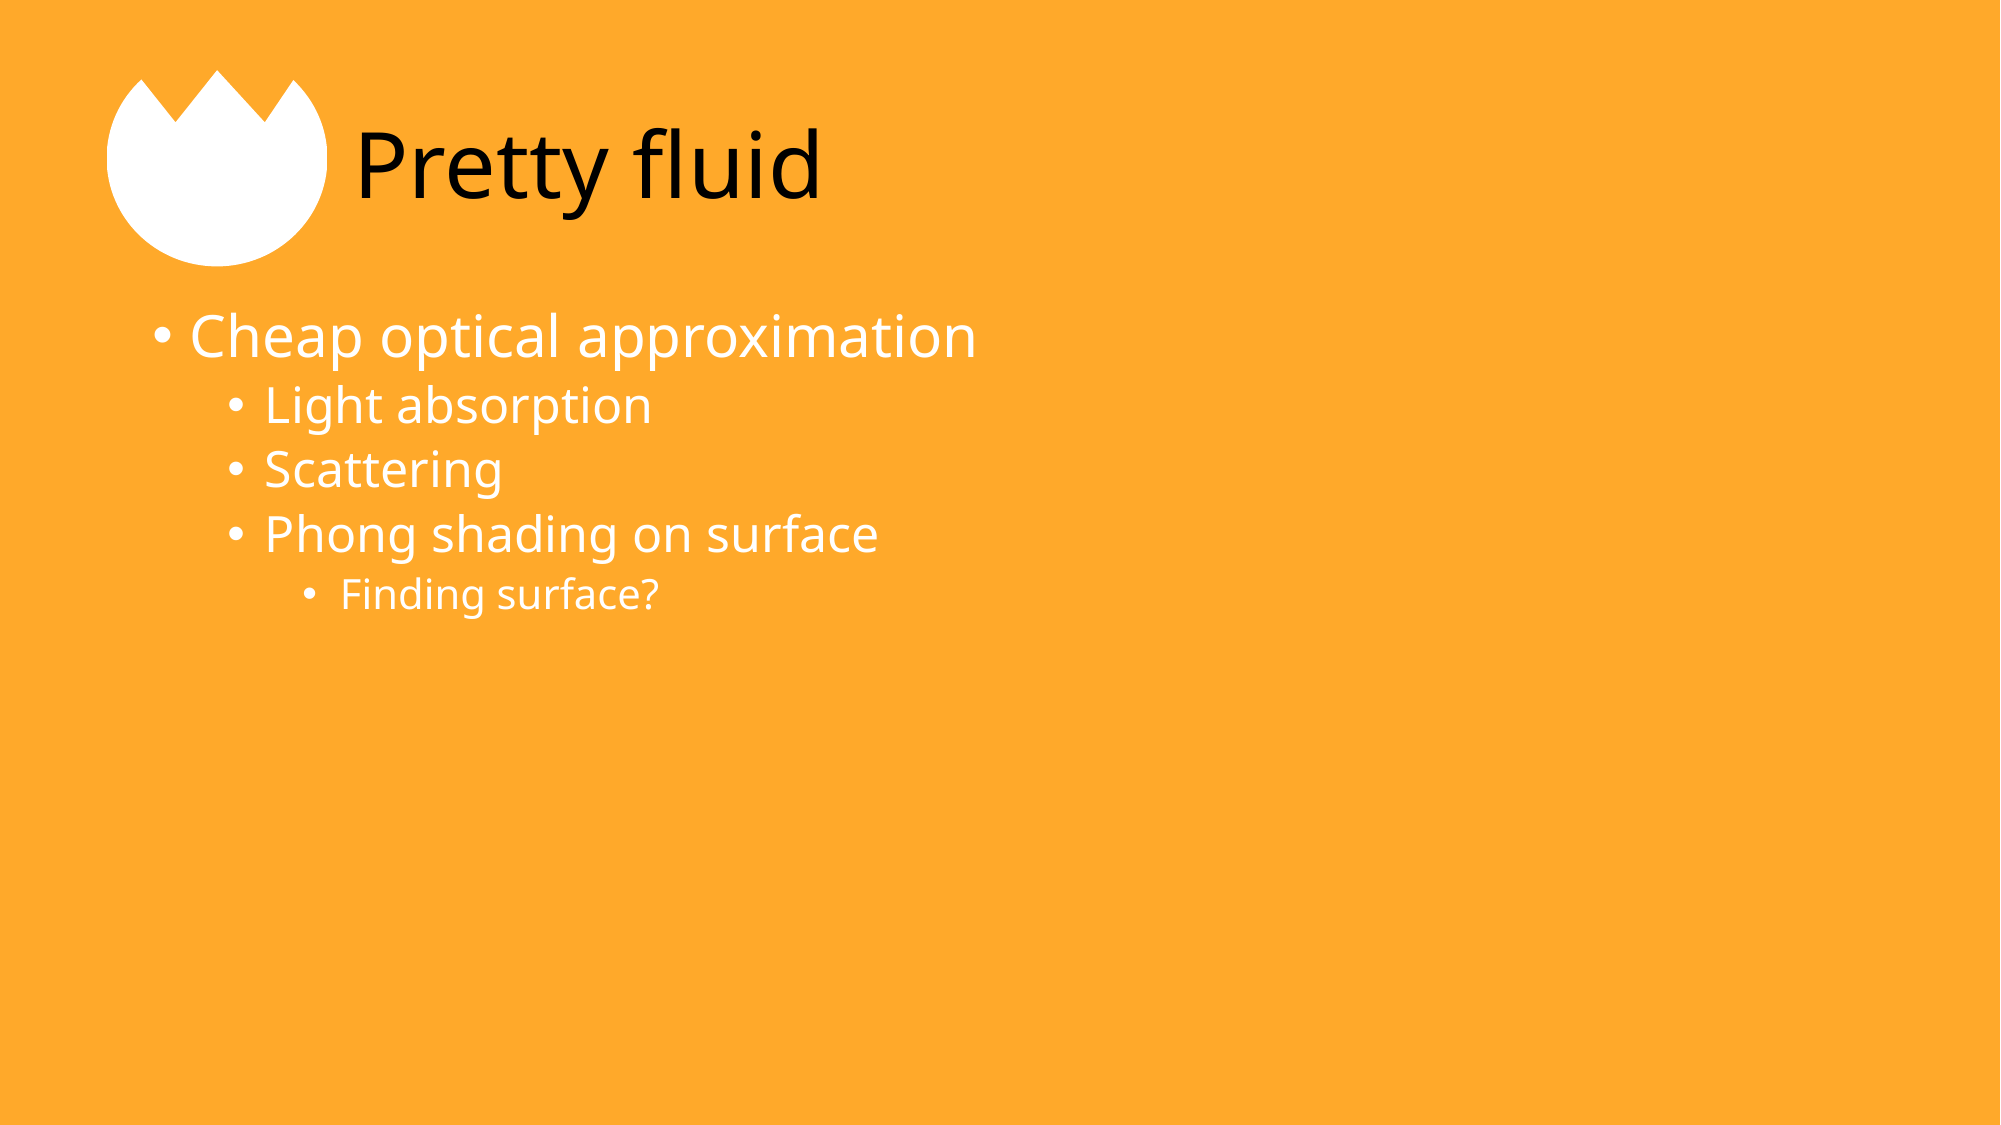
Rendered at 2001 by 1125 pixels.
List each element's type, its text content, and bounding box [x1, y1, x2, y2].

list Cheap optical approximation Light absorption Scattering Phong shading on surface Finding surface? [137, 299, 1863, 1014]
title Pretty fluid [338, 59, 2000, 278]
